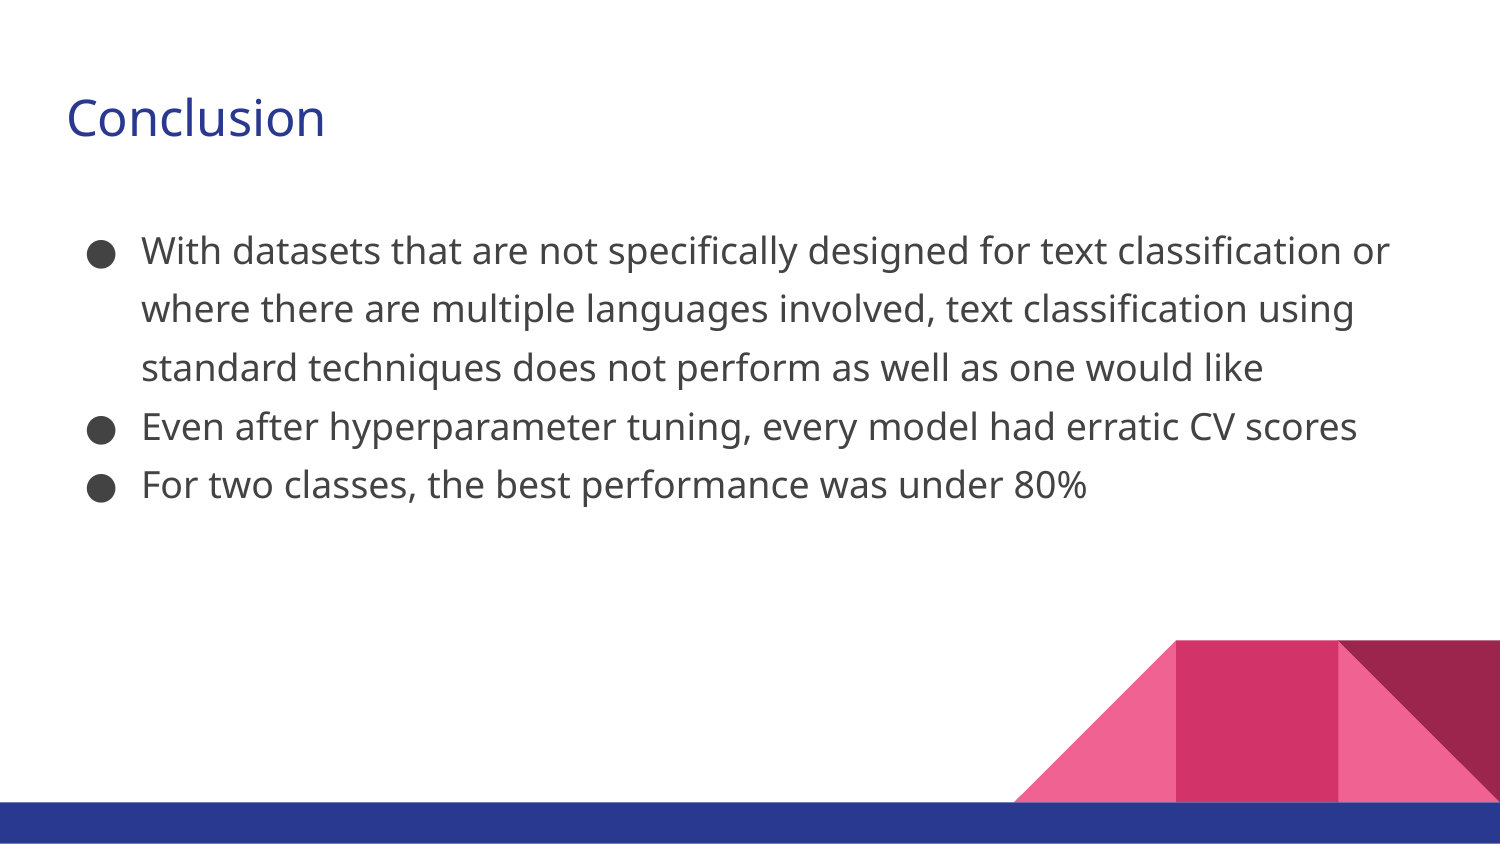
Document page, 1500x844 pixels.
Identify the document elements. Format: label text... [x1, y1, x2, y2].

list With datasets that are not specifically designed for text classification or where there are multiple languages involved, text classification using standard techniques does not perform as well as one would like Even after hyperparameter tuning, every model had erratic CV scores For two classes, the best performance was under 80% [51, 201, 1449, 750]
title Conclusion [51, 67, 1449, 167]
